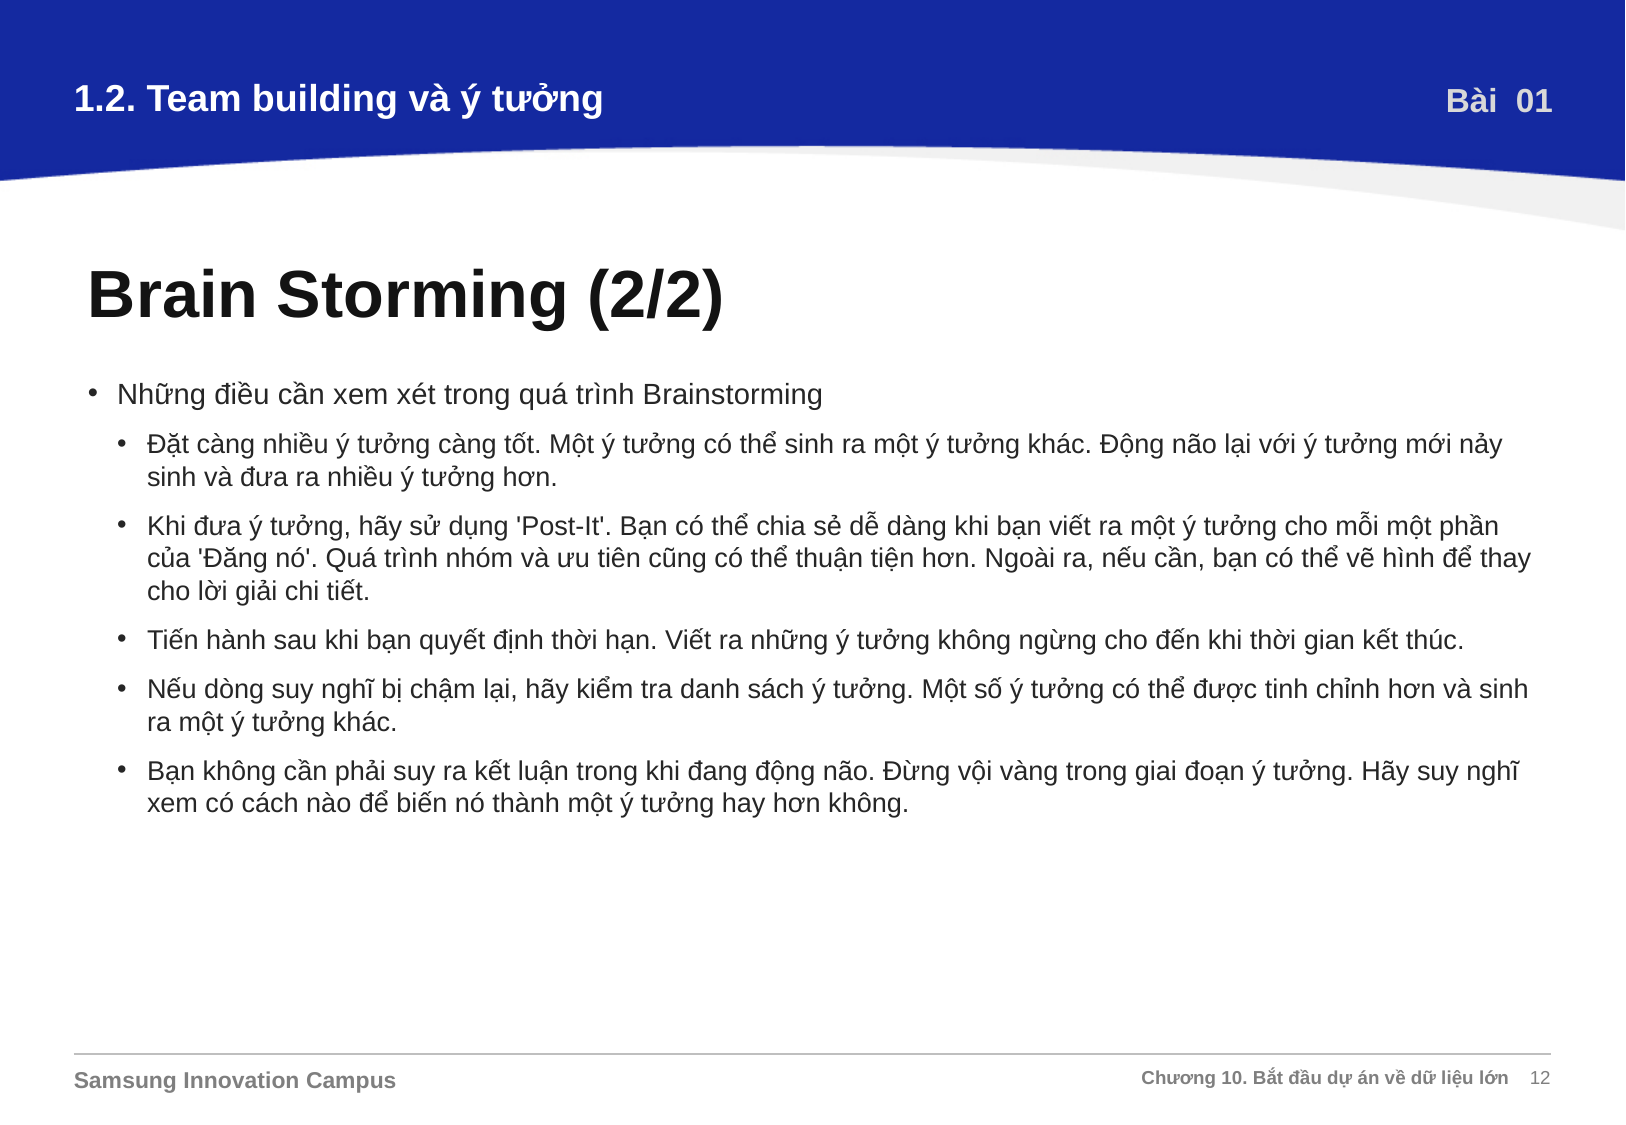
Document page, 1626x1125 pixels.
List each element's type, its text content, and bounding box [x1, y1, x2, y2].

picture [0, 0, 1625, 1125]
list Những điều cần xem xét trong quá trình Brainstorming Đặt càng nhiều ý tưởng càng tốt. Một ý tưởng có thể sinh ra một ý tưởng khác. Động não lại với ý tưởng mới nảy sinh và đưa ra nhiều ý tưởng hơn. Khi đưa ý tưởng, hãy sử dụng 'Post-It'. Bạn có thể chia sẻ dễ dàng khi bạn viết ra một ý tưởng cho mỗi một phần của 'Đăng nó'. Quá trình nhóm và ưu tiên cũng có thể thuận tiện hơn. Ngoài ra, nếu cần, bạn có thể vẽ hình để thay cho lời giải chi tiết. Tiến hành sau khi bạn quyết định thời hạn. Viết ra những ý tưởng không ngừng cho đến khi thời gian kết thúc. Nếu dòng suy nghĩ bị chậm lại, hãy kiểm tra danh sách ý tưởng. Một số ý tưởng có thể được tinh chỉnh hơn và sinh ra một ý tưởng khác. Bạn không cần phải suy ra kết luận trong khi đang động não. Đừng vội vàng trong giai đoạn ý tưởng. Hãy suy nghĩ xem có cách nào để biến nó thành một ý tưởng hay hơn không. [87, 365, 1531, 1008]
list Bài 01 [1423, 79, 1554, 120]
list Brain Storming (2/2) [87, 249, 1531, 331]
list 1.2. Team building và ý tưởng [73, 73, 1333, 119]
